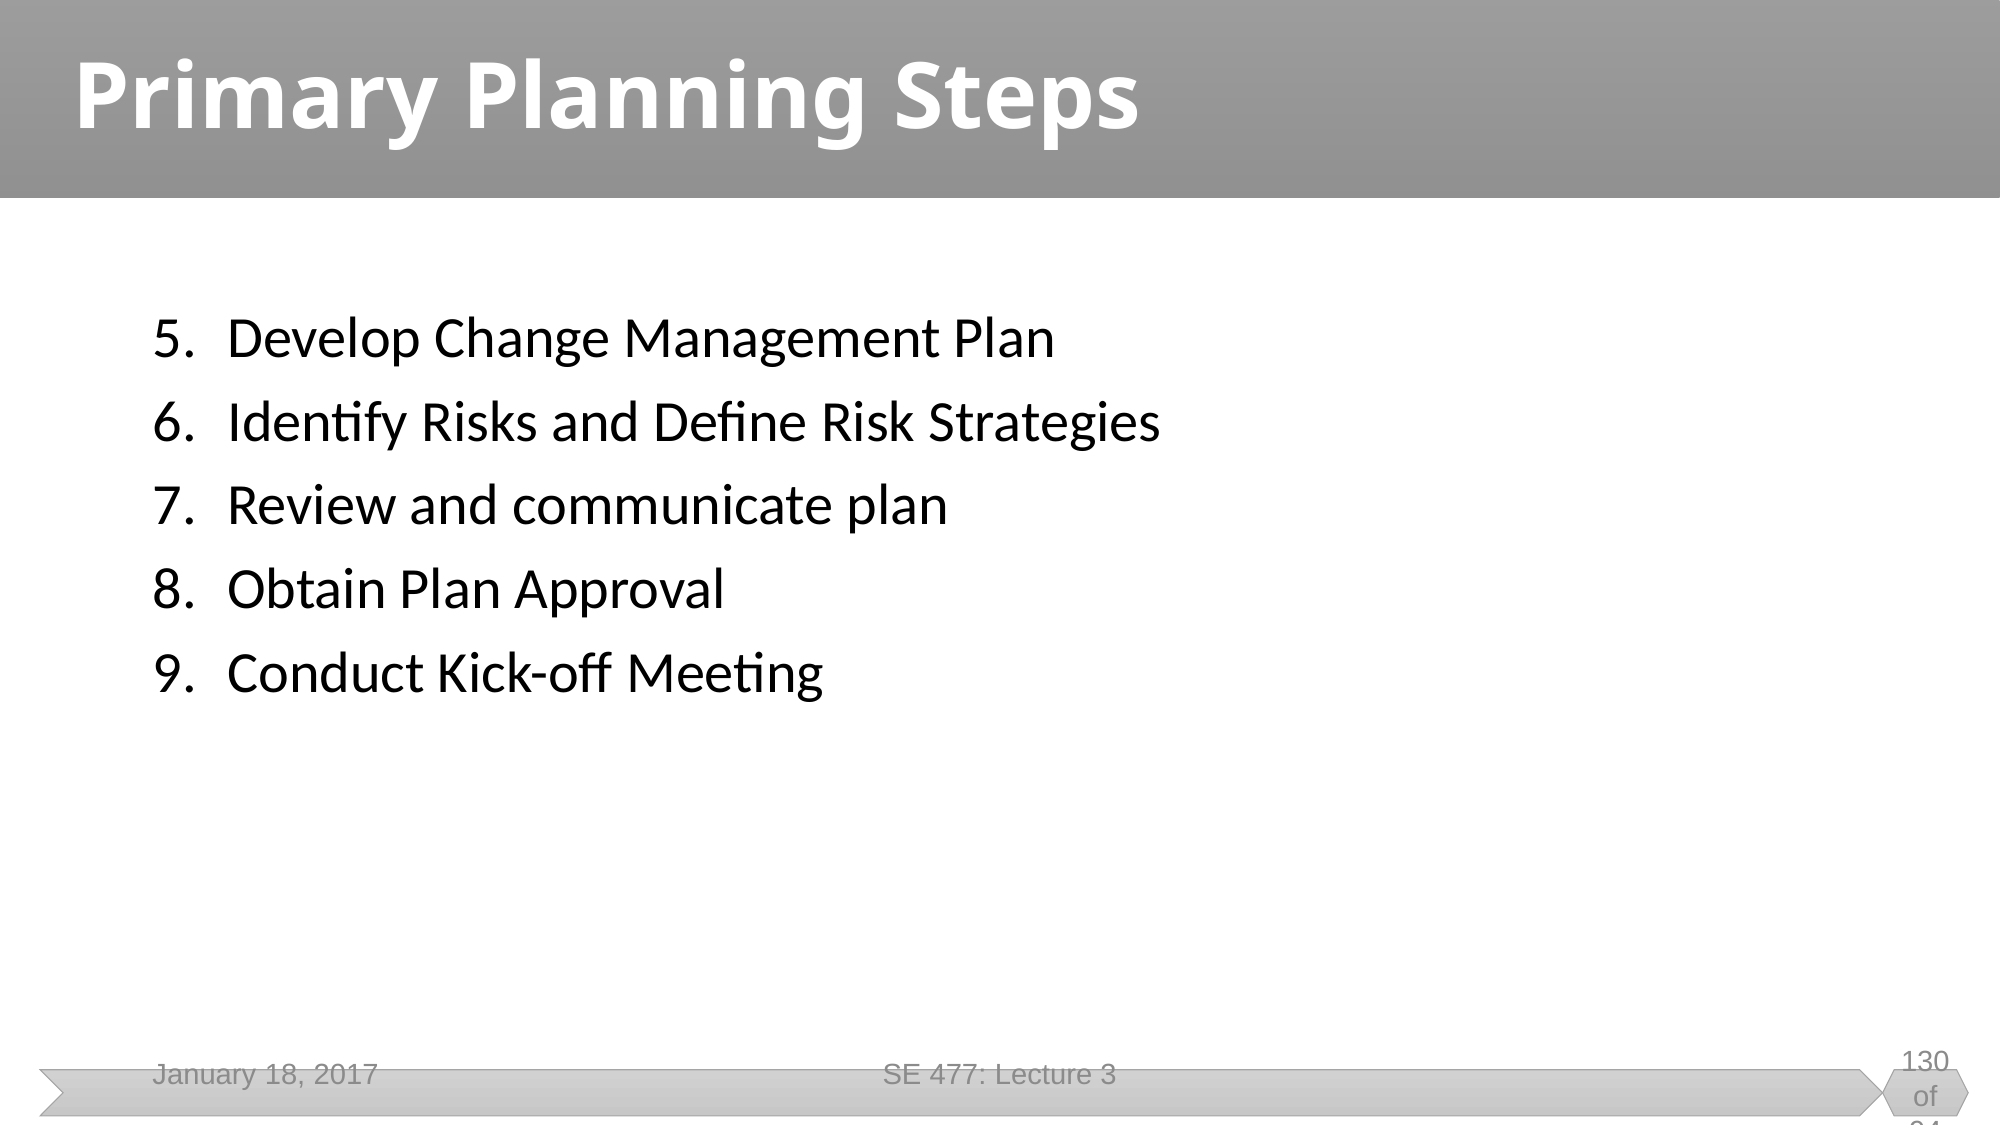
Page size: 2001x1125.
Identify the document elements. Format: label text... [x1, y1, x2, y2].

footer SE 477: Lecture 3 [662, 1042, 1338, 1103]
slide_number 130 of 94 [1882, 1065, 1969, 1125]
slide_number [137, 1042, 588, 1103]
list Develop Change Management Plan Identify Risks and Define Risk Strategies Review and communicate plan Obtain Plan Approval Conduct Kick-off Meeting [137, 299, 1863, 1014]
title Primary Planning Steps [56, 0, 1969, 199]
